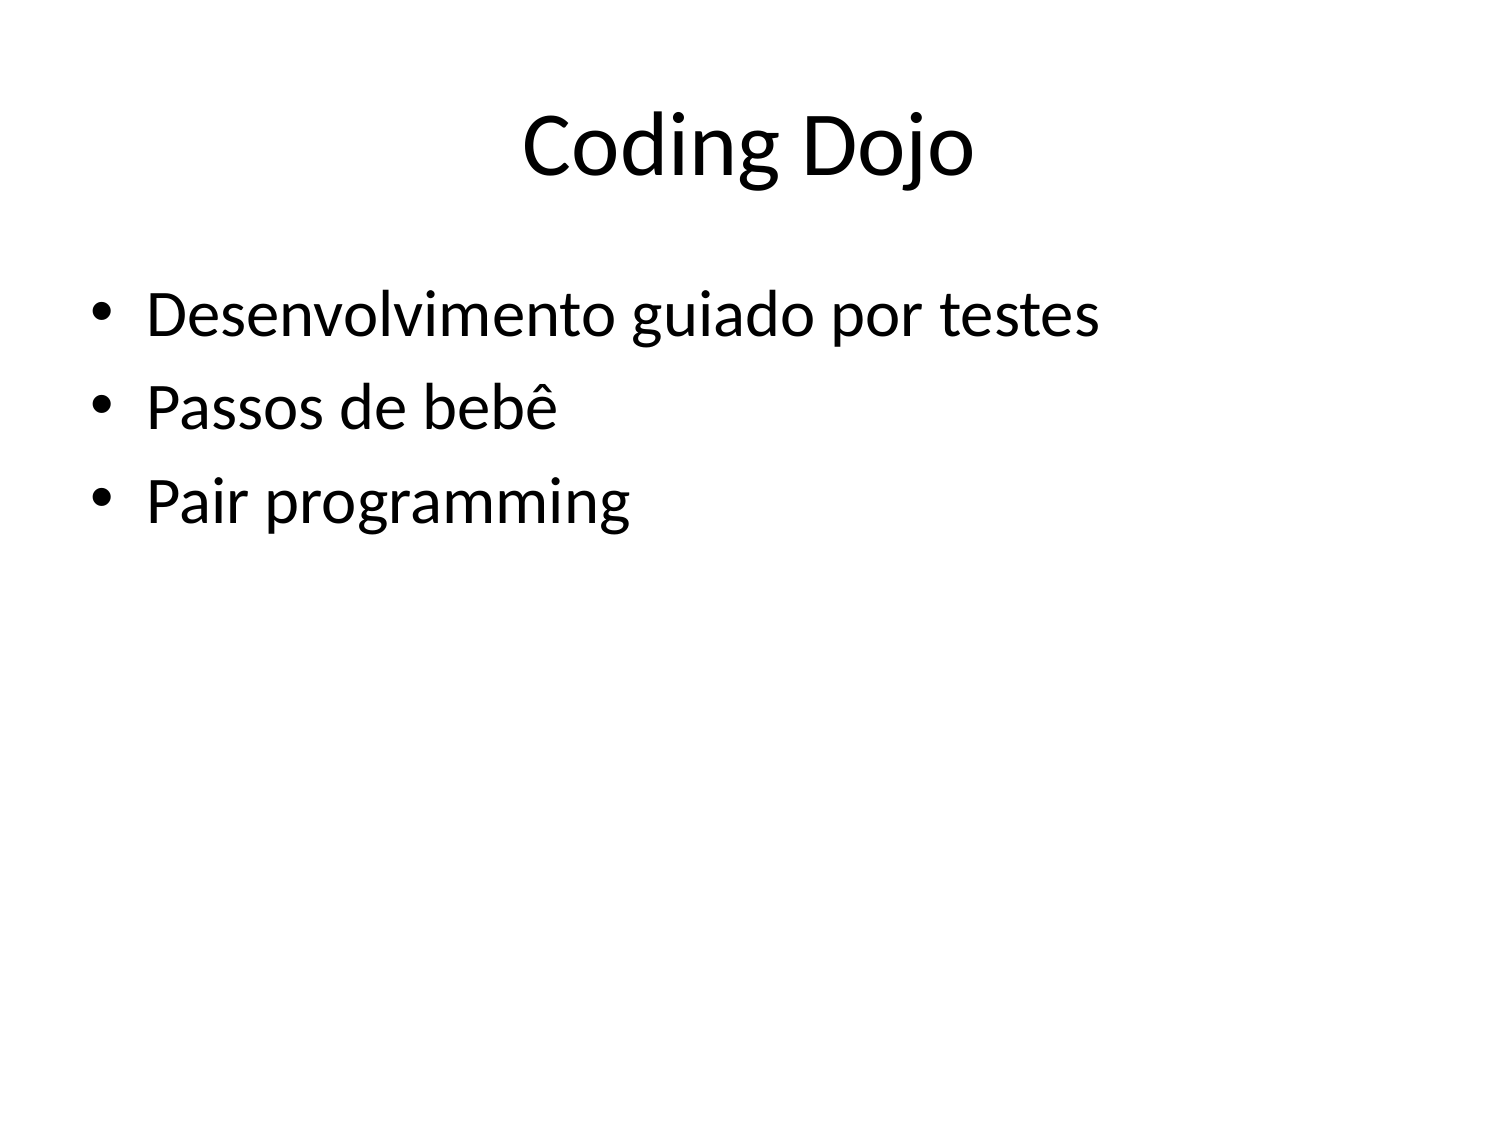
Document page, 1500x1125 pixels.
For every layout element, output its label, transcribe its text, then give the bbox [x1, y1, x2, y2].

list Desenvolvimento guiado por testes Passos de bebê Pair programming [75, 262, 1425, 1005]
title Coding Dojo [75, 45, 1425, 233]
